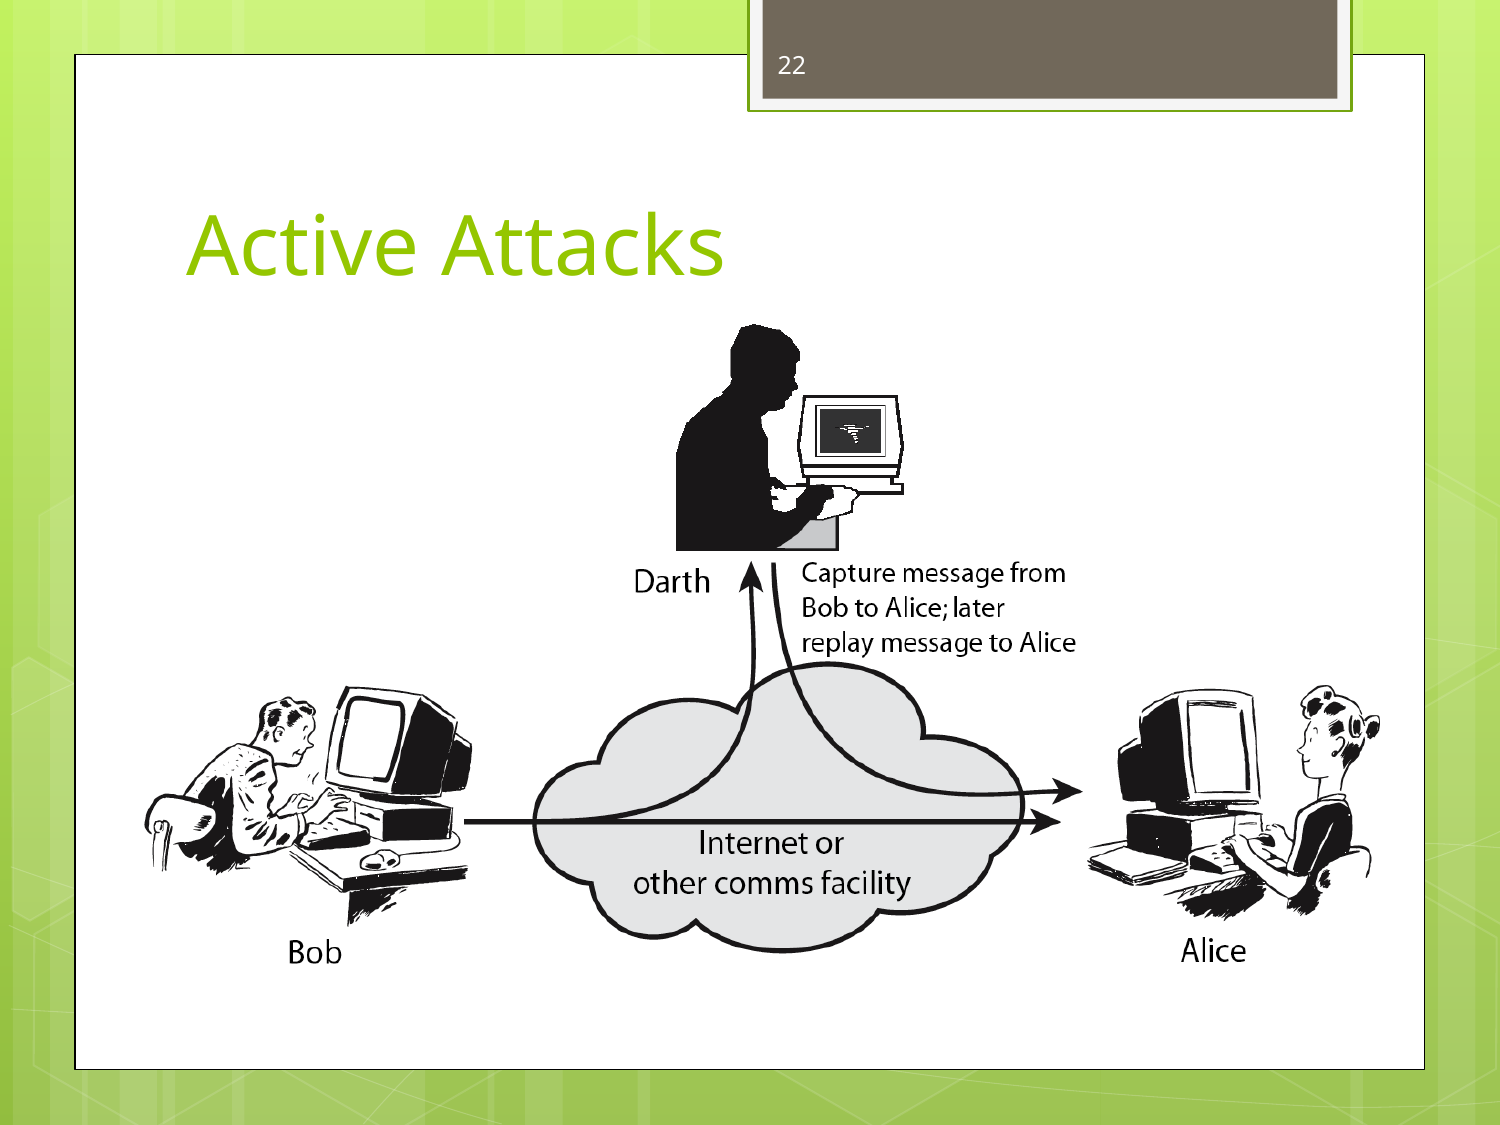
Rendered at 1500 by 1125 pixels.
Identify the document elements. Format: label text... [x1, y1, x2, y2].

title Active Attacks [171, 168, 1324, 299]
picture [112, 299, 1422, 994]
slide_number 22 [762, 36, 982, 97]
